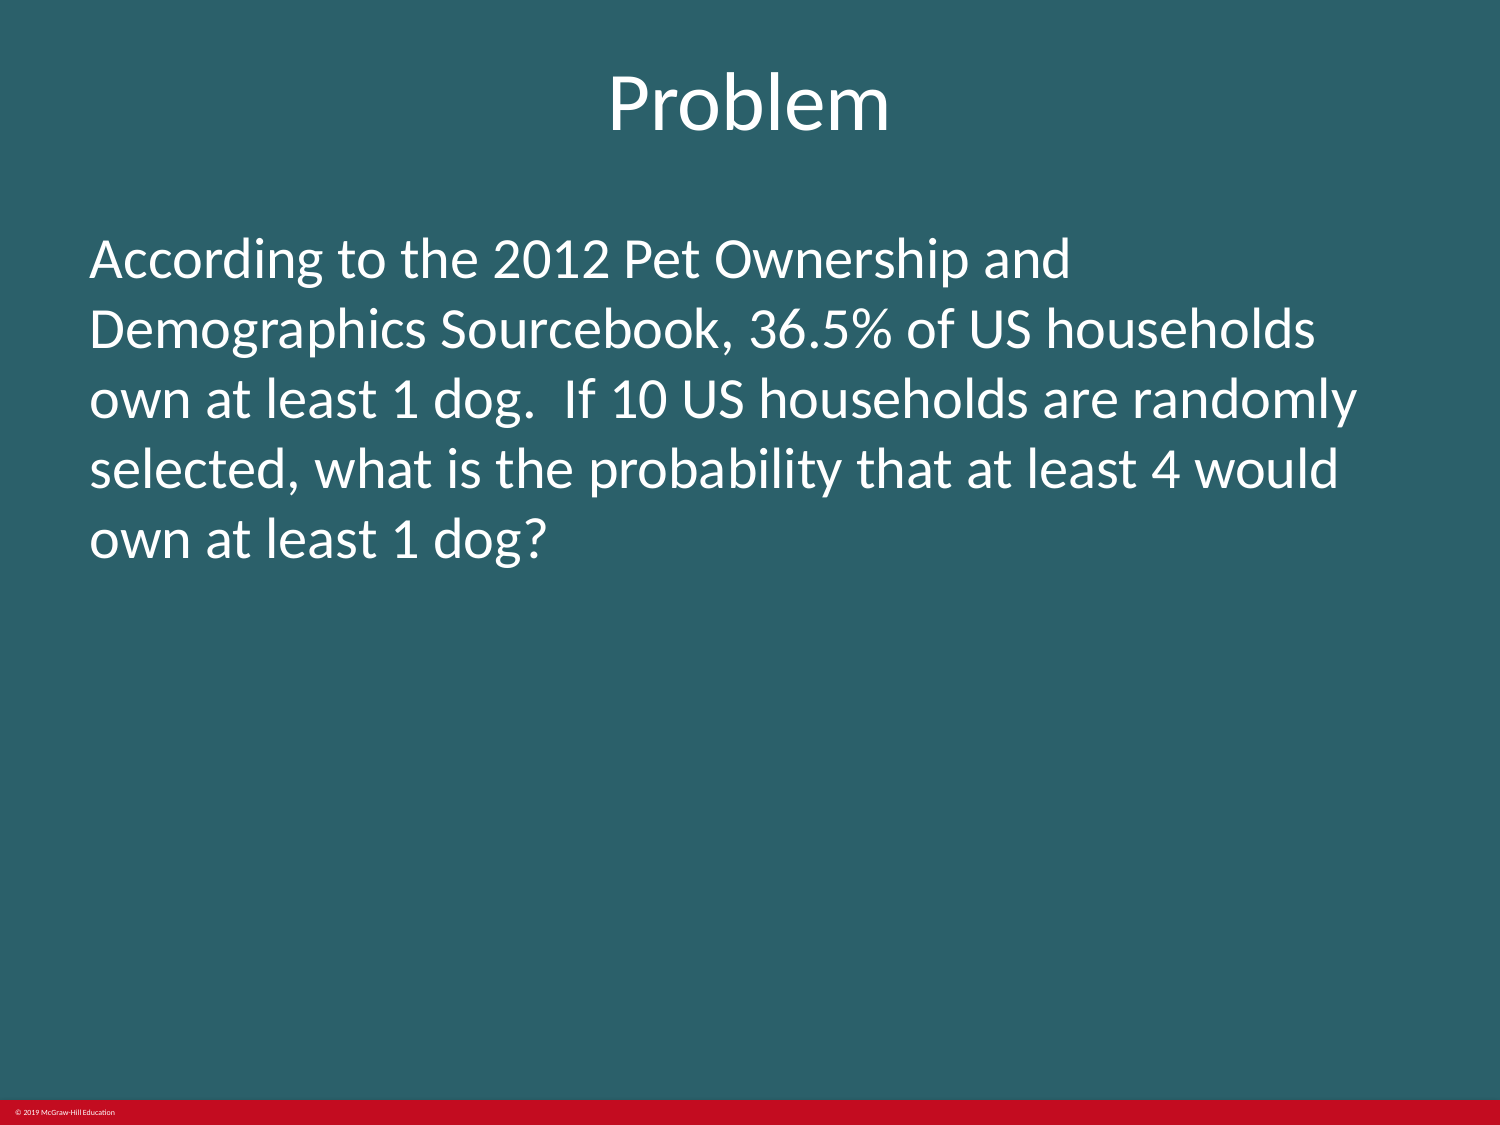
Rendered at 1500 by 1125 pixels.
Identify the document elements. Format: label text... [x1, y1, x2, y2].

list According to the 2012 Pet Ownership and Demographics Sourcebook, 36.5% of US households own at least 1 dog. If 10 US households are randomly selected, what is the probability that at least 4 would own at least 1 dog? [75, 212, 1410, 1075]
title Problem [0, 0, 1500, 195]
